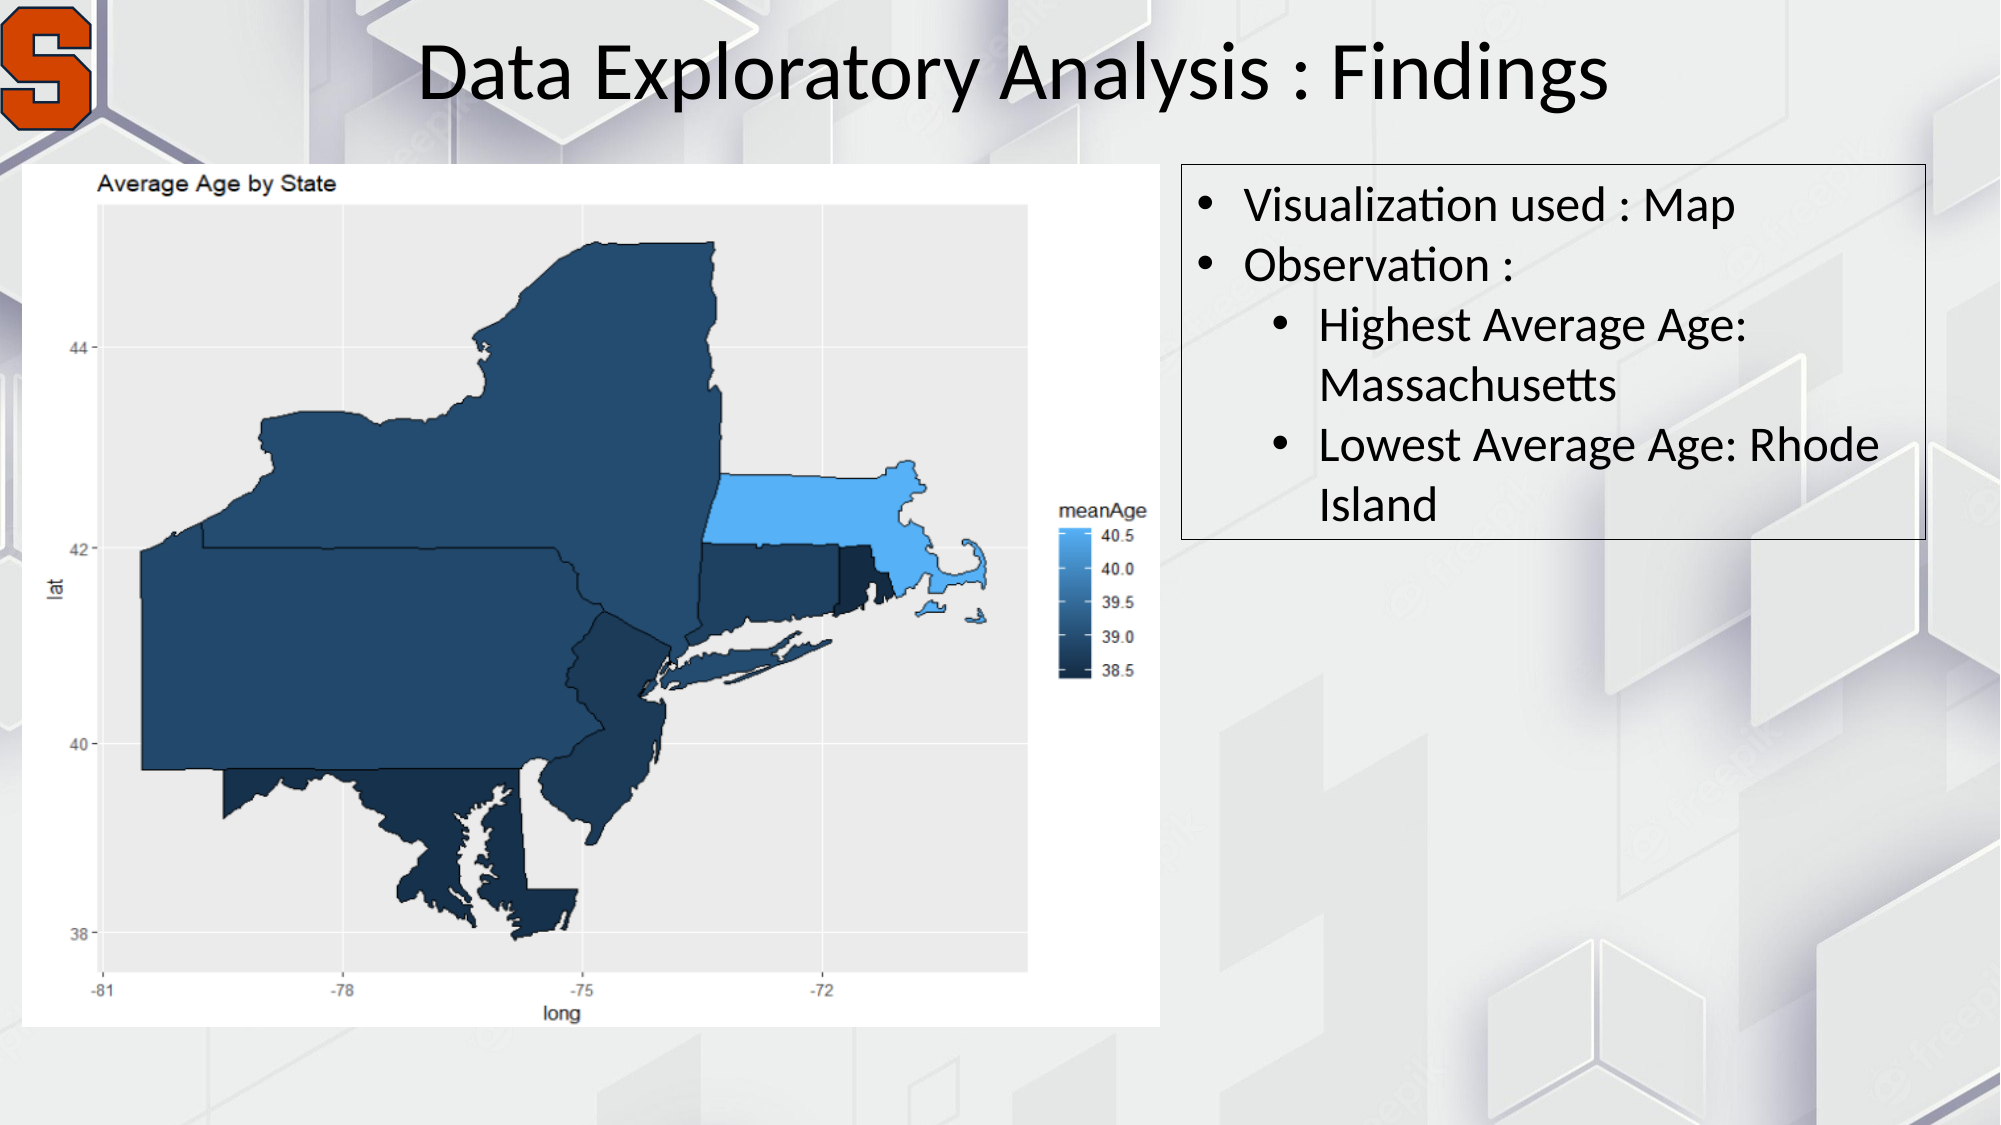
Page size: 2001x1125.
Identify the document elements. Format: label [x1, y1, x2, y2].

picture [0, 6, 92, 131]
picture [22, 164, 1160, 1028]
list [0, 0, 2000, 1125]
